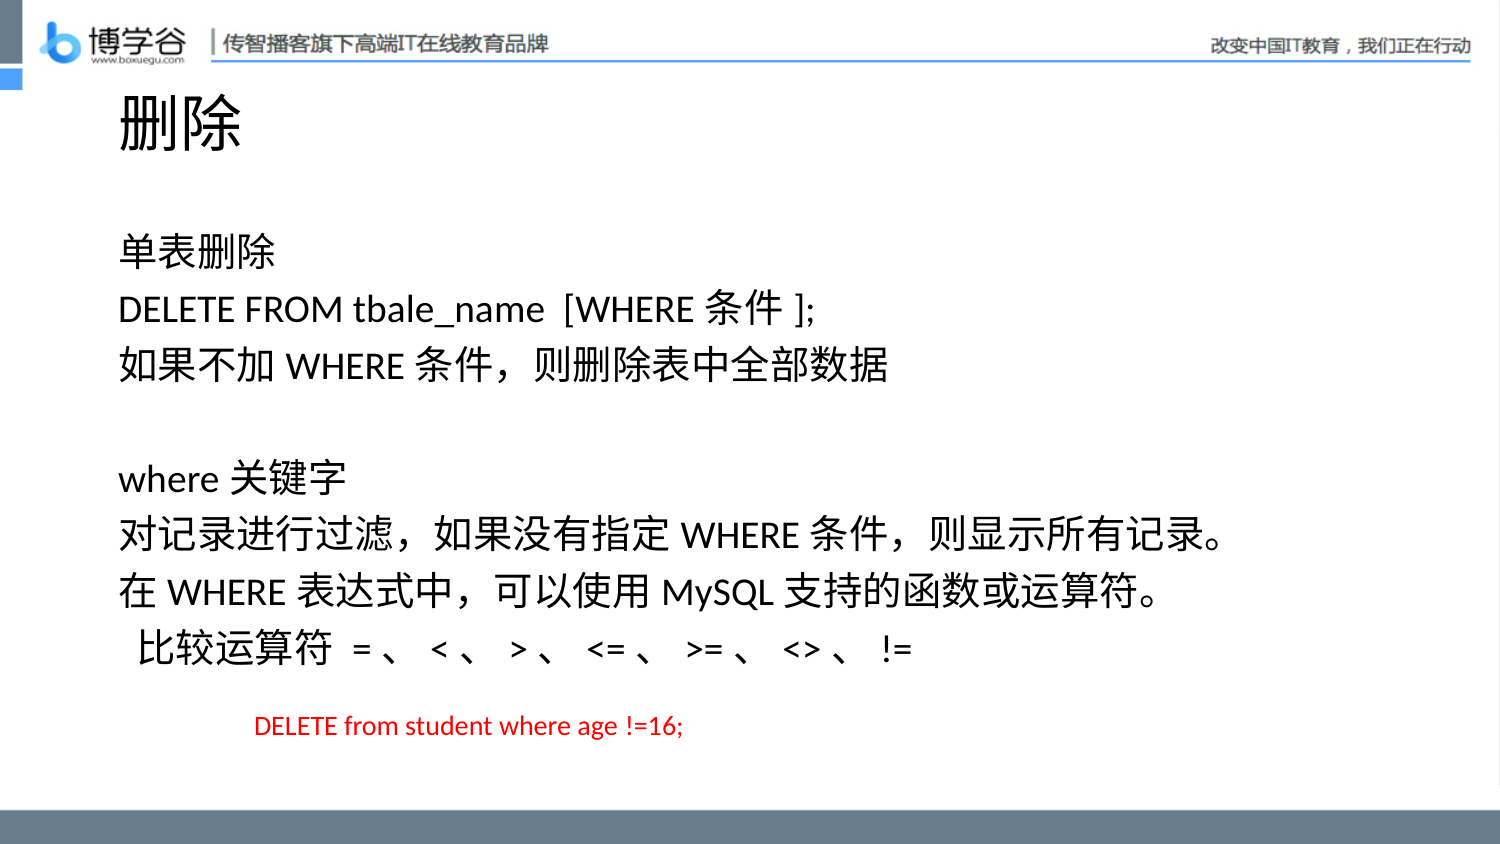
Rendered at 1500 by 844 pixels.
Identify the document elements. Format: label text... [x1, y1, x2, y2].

title 删除 [103, 44, 1397, 208]
text_box DELETE from student where age !=16; [239, 699, 699, 782]
list 单表删除 DELETE FROM tbale_name [WHERE条件]; 如果不加WHERE条件，则删除表中全部数据 where关键字 对记录进行过滤，如果没有指定WHERE条件，则显示所有记录。 在WHERE表达式中，可以使用MySQL支持的函数或运算符。 比较运算符 =、<、>、<=、>=、<>、!= [103, 224, 1397, 684]
picture [0, 0, 1500, 844]
